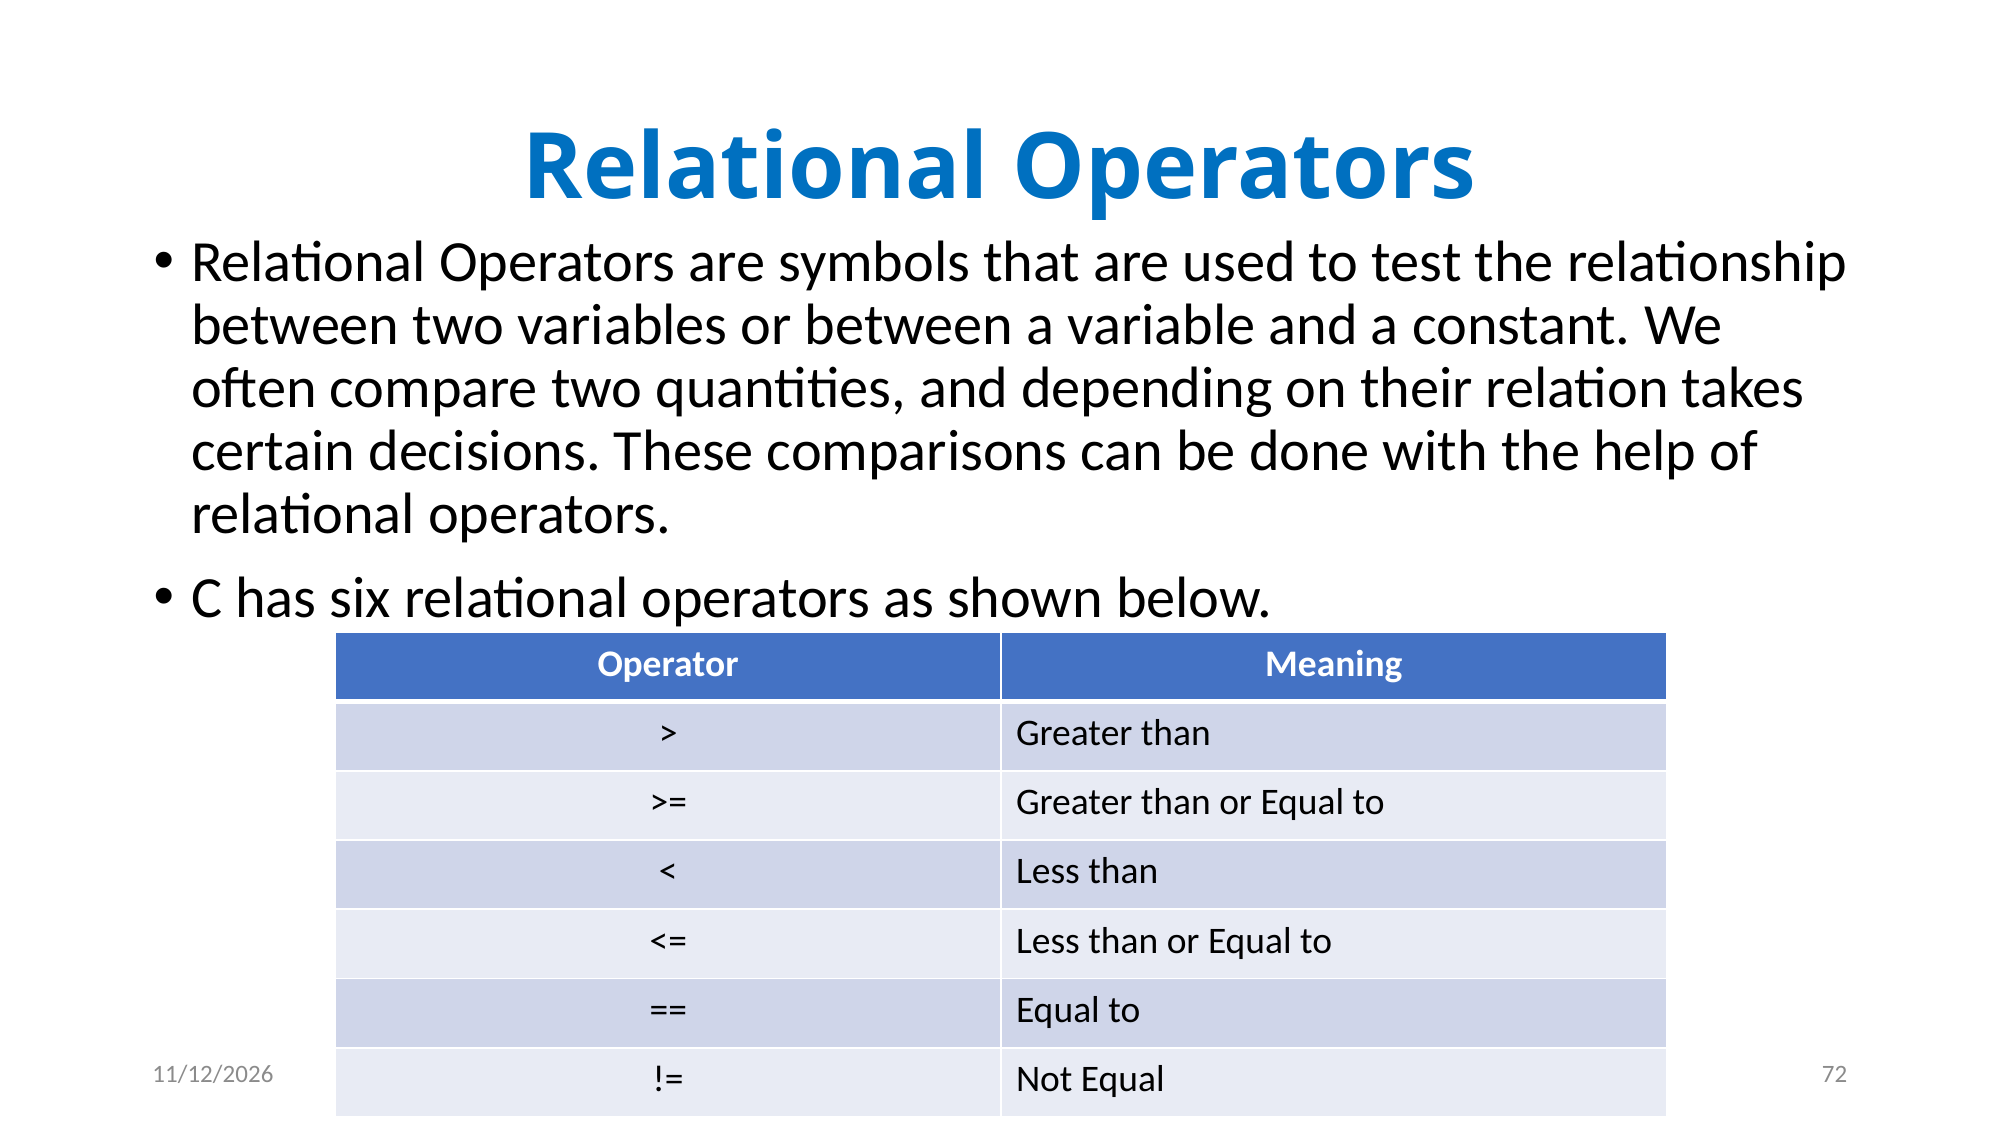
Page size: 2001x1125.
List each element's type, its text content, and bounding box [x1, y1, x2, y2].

table_header Meaning [1002, 633, 1666, 699]
table_cell Not Equal [1002, 1049, 1666, 1116]
table_cell Equal to [1002, 979, 1666, 1047]
table_cell Greater than [1002, 704, 1666, 770]
table_cell == [336, 979, 1000, 1047]
table_cell Greater than or Equal to [1002, 772, 1666, 839]
list Relational Operators are symbols that are used to test the relationship between two variables or between a variable and a constant. We often compare two quantities, and depending on their relation takes certain decisions. These comparisons can be done with the help of relational operators. C has six relational operators as shown below. [138, 223, 1864, 645]
title Relational Operators [137, 59, 1863, 278]
table_cell > [336, 704, 1000, 770]
table_header Operator [336, 633, 1000, 699]
footer 21CSS101J -PROGRAMMING FOR PROBLEM SOLVING -Dr.R.Radhika [662, 1042, 1338, 1103]
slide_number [137, 1042, 588, 1103]
table_cell >= [336, 772, 1000, 839]
table_cell < [336, 841, 1000, 908]
table_cell <= [336, 910, 1000, 978]
slide_number 72 [1412, 1042, 1863, 1103]
table_cell != [336, 1049, 1000, 1116]
table_cell Less than or Equal to [1002, 910, 1666, 978]
table_cell Less than [1002, 841, 1666, 908]
